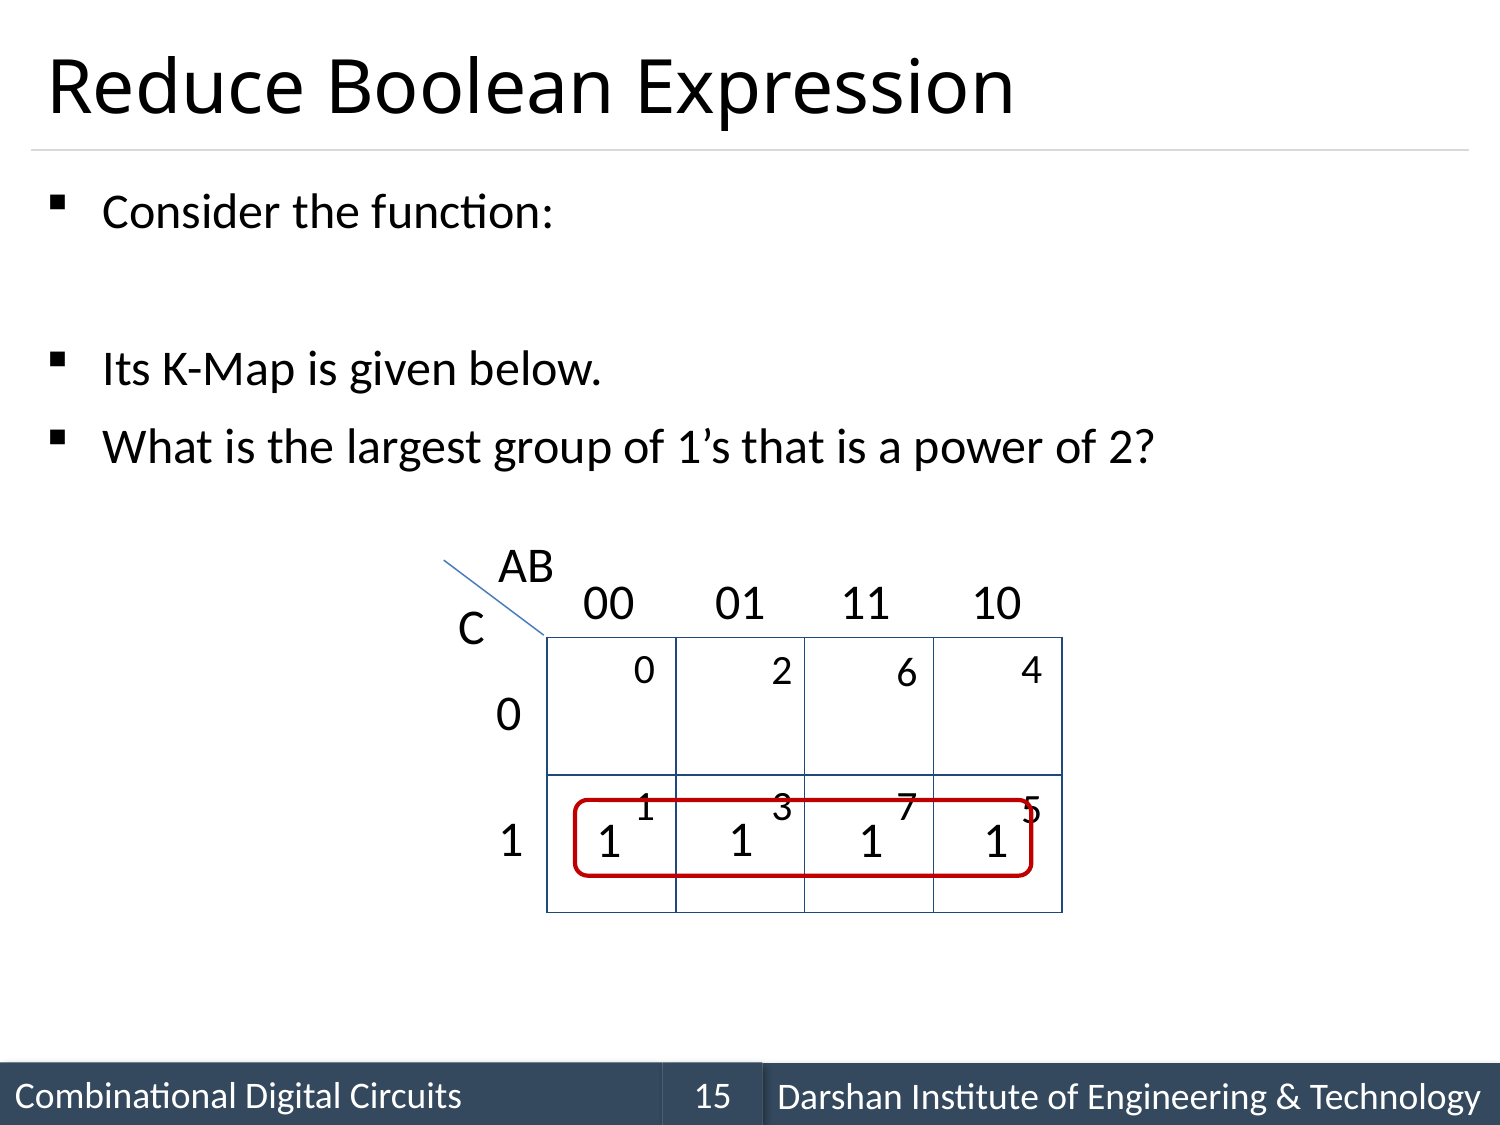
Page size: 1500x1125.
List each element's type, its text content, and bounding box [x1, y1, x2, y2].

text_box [443, 524, 1063, 913]
title Reduce Boolean Expression [31, 17, 1469, 150]
